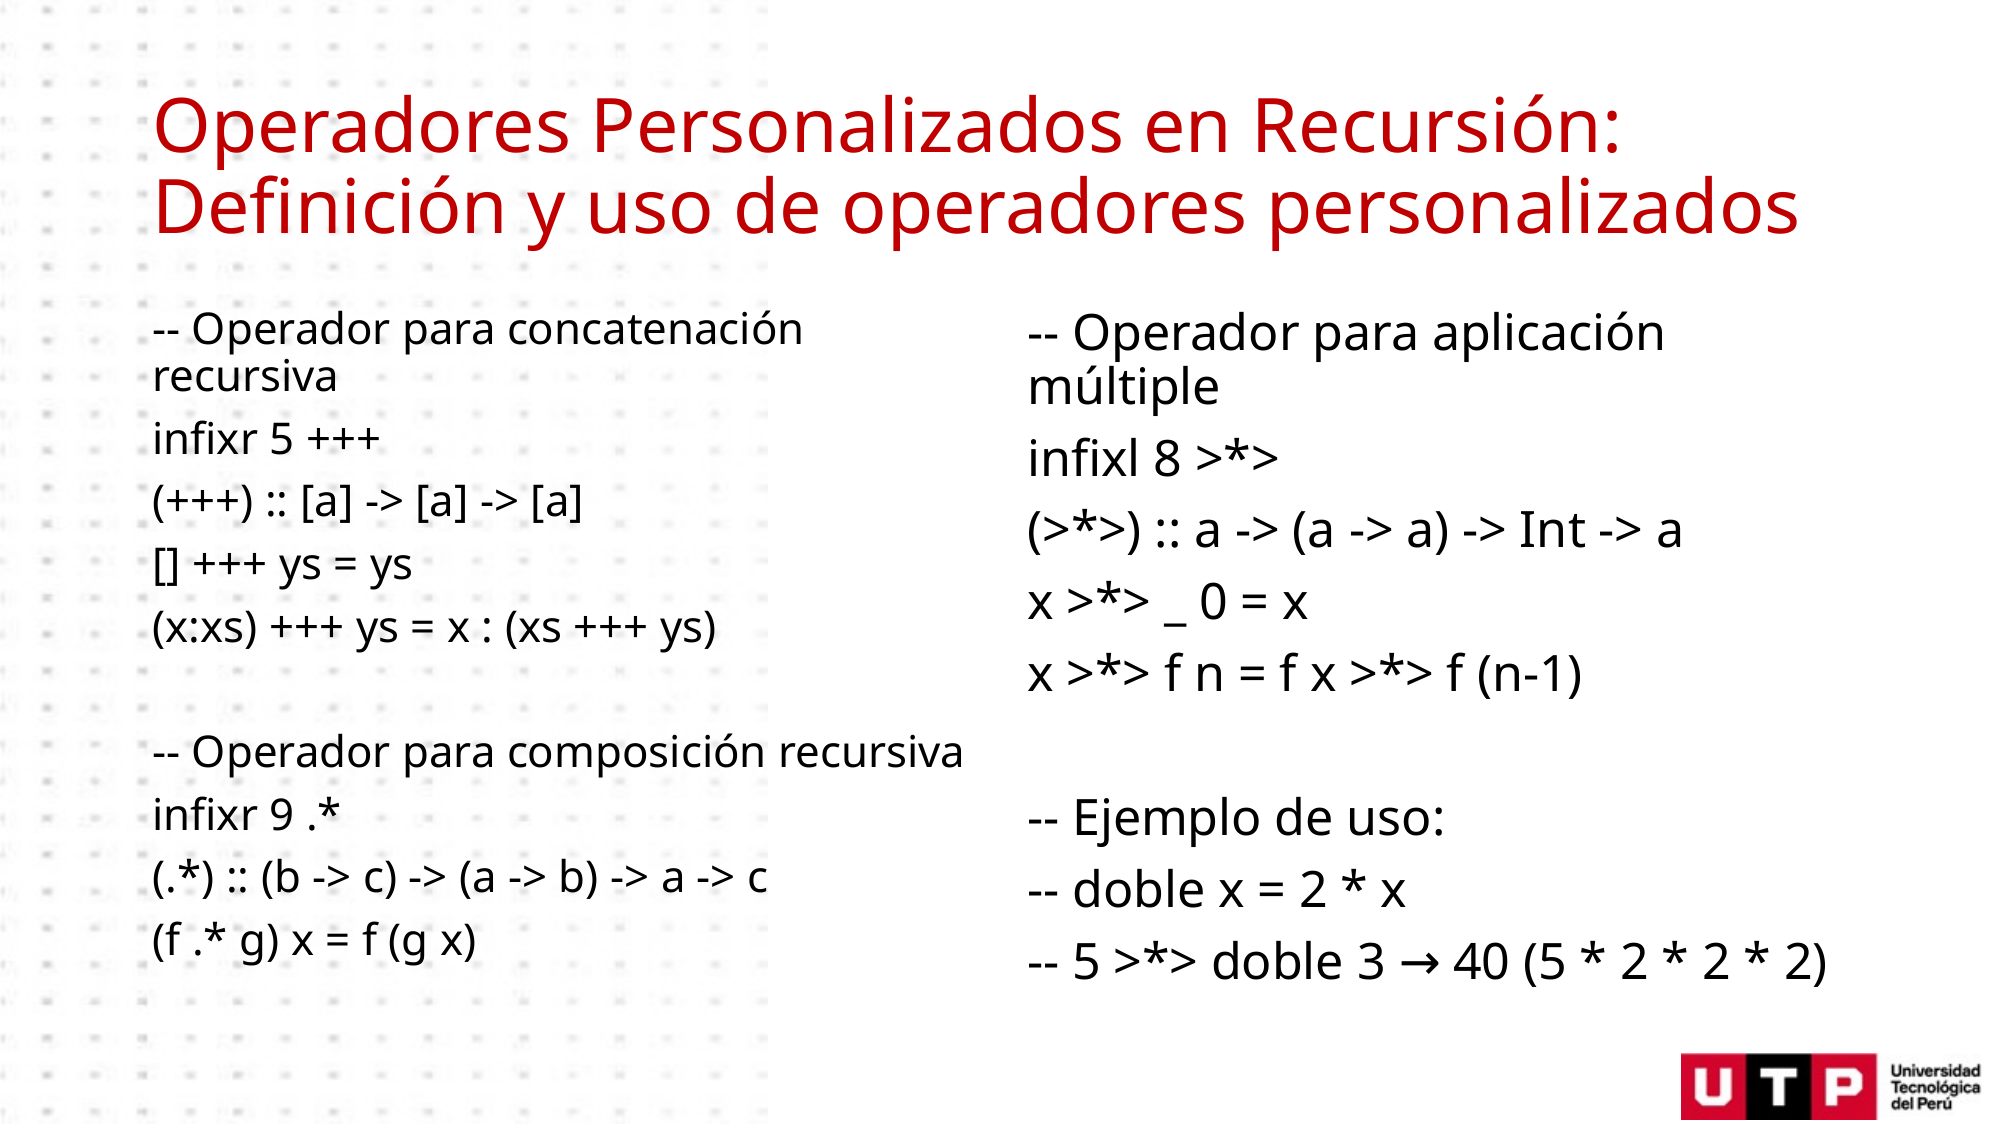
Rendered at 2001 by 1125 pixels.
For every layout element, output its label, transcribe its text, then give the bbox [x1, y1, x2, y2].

list -- Operador para aplicación múltiple infixl 8 >*> (>*>) :: a -> (a -> a) -> Int -> a x >*> _ 0 = x x >*> f n = f x >*> f (n-1) -- Ejemplo de uso: -- doble x = 2 * x -- 5 >*> doble 3 → 40 (5 * 2 * 2 * 2) [1012, 299, 1863, 1014]
picture [0, 0, 769, 1124]
title Operadores Personalizados en Recursión: Definición y uso de operadores personalizados [769, 59, 1863, 278]
picture [1680, 1053, 2000, 1120]
list -- Operador para concatenación recursiva infixr 5 +++ (+++) :: [a] -> [a] -> [a] [] +++ ys = ys (x:xs) +++ ys = x : (xs +++ ys) -- Operador para composición recursiva infixr 9 .* (.*) :: (b -> c) -> (a -> b) -> a -> c (f .* g) x = f (g x) [769, 299, 988, 1014]
